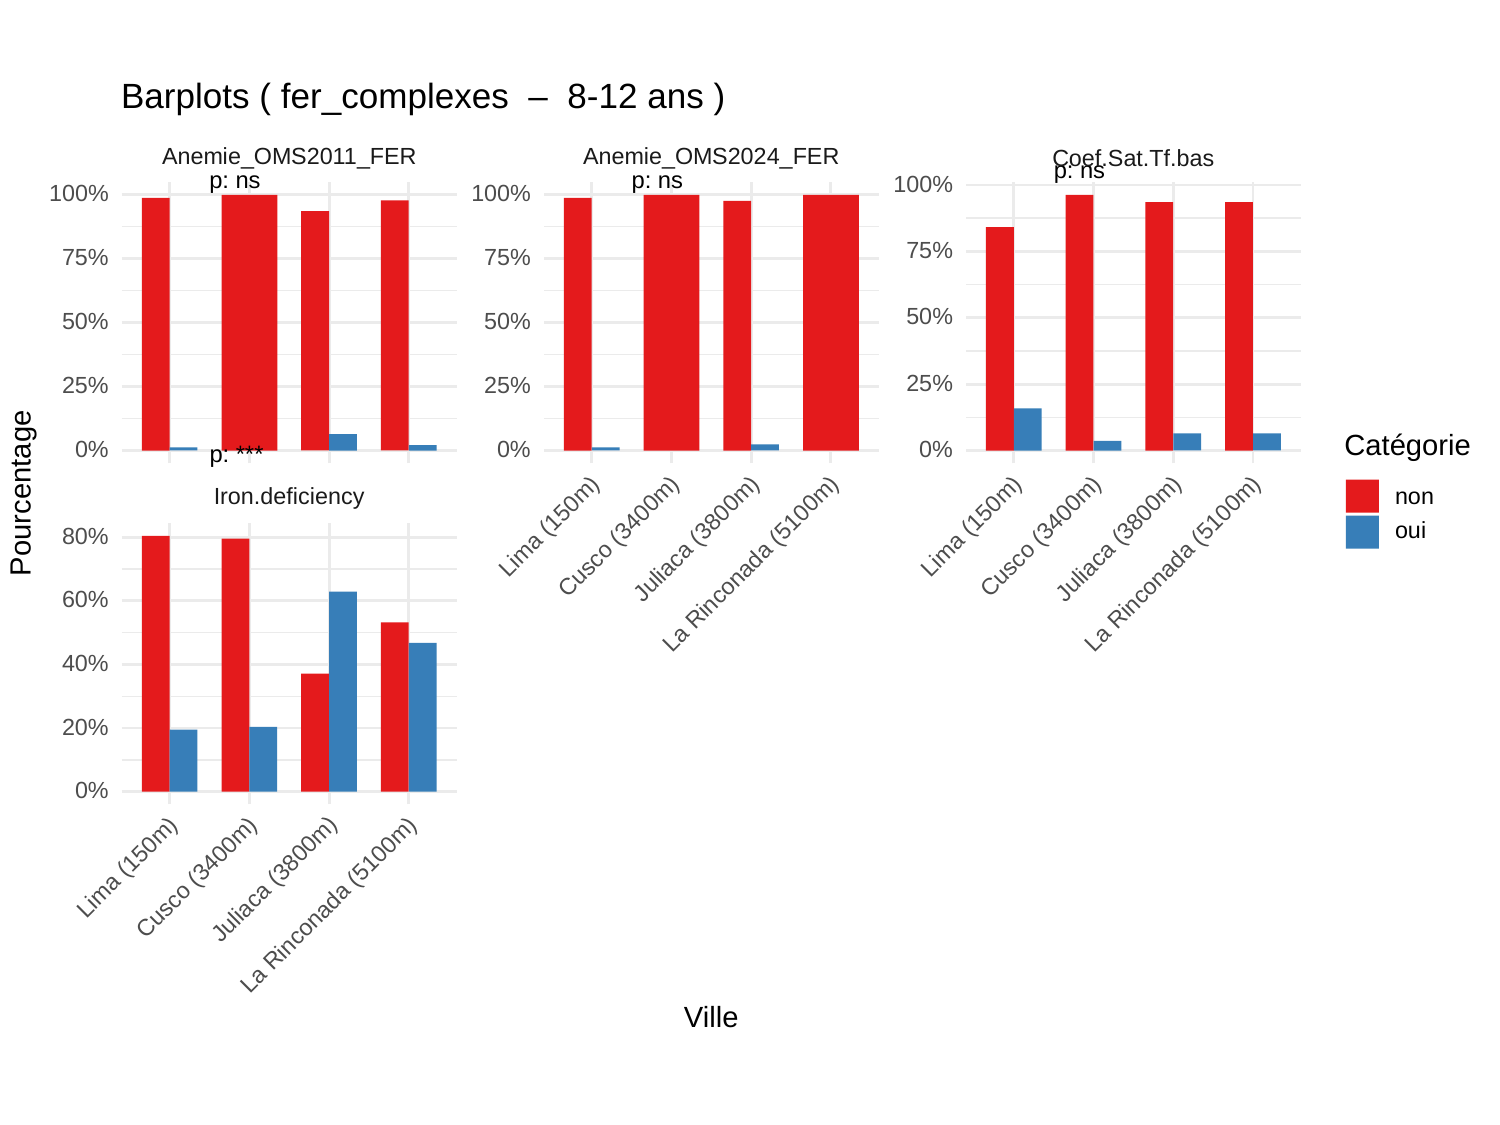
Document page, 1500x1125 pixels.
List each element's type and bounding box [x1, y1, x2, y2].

text_box [0, 74, 1500, 1051]
